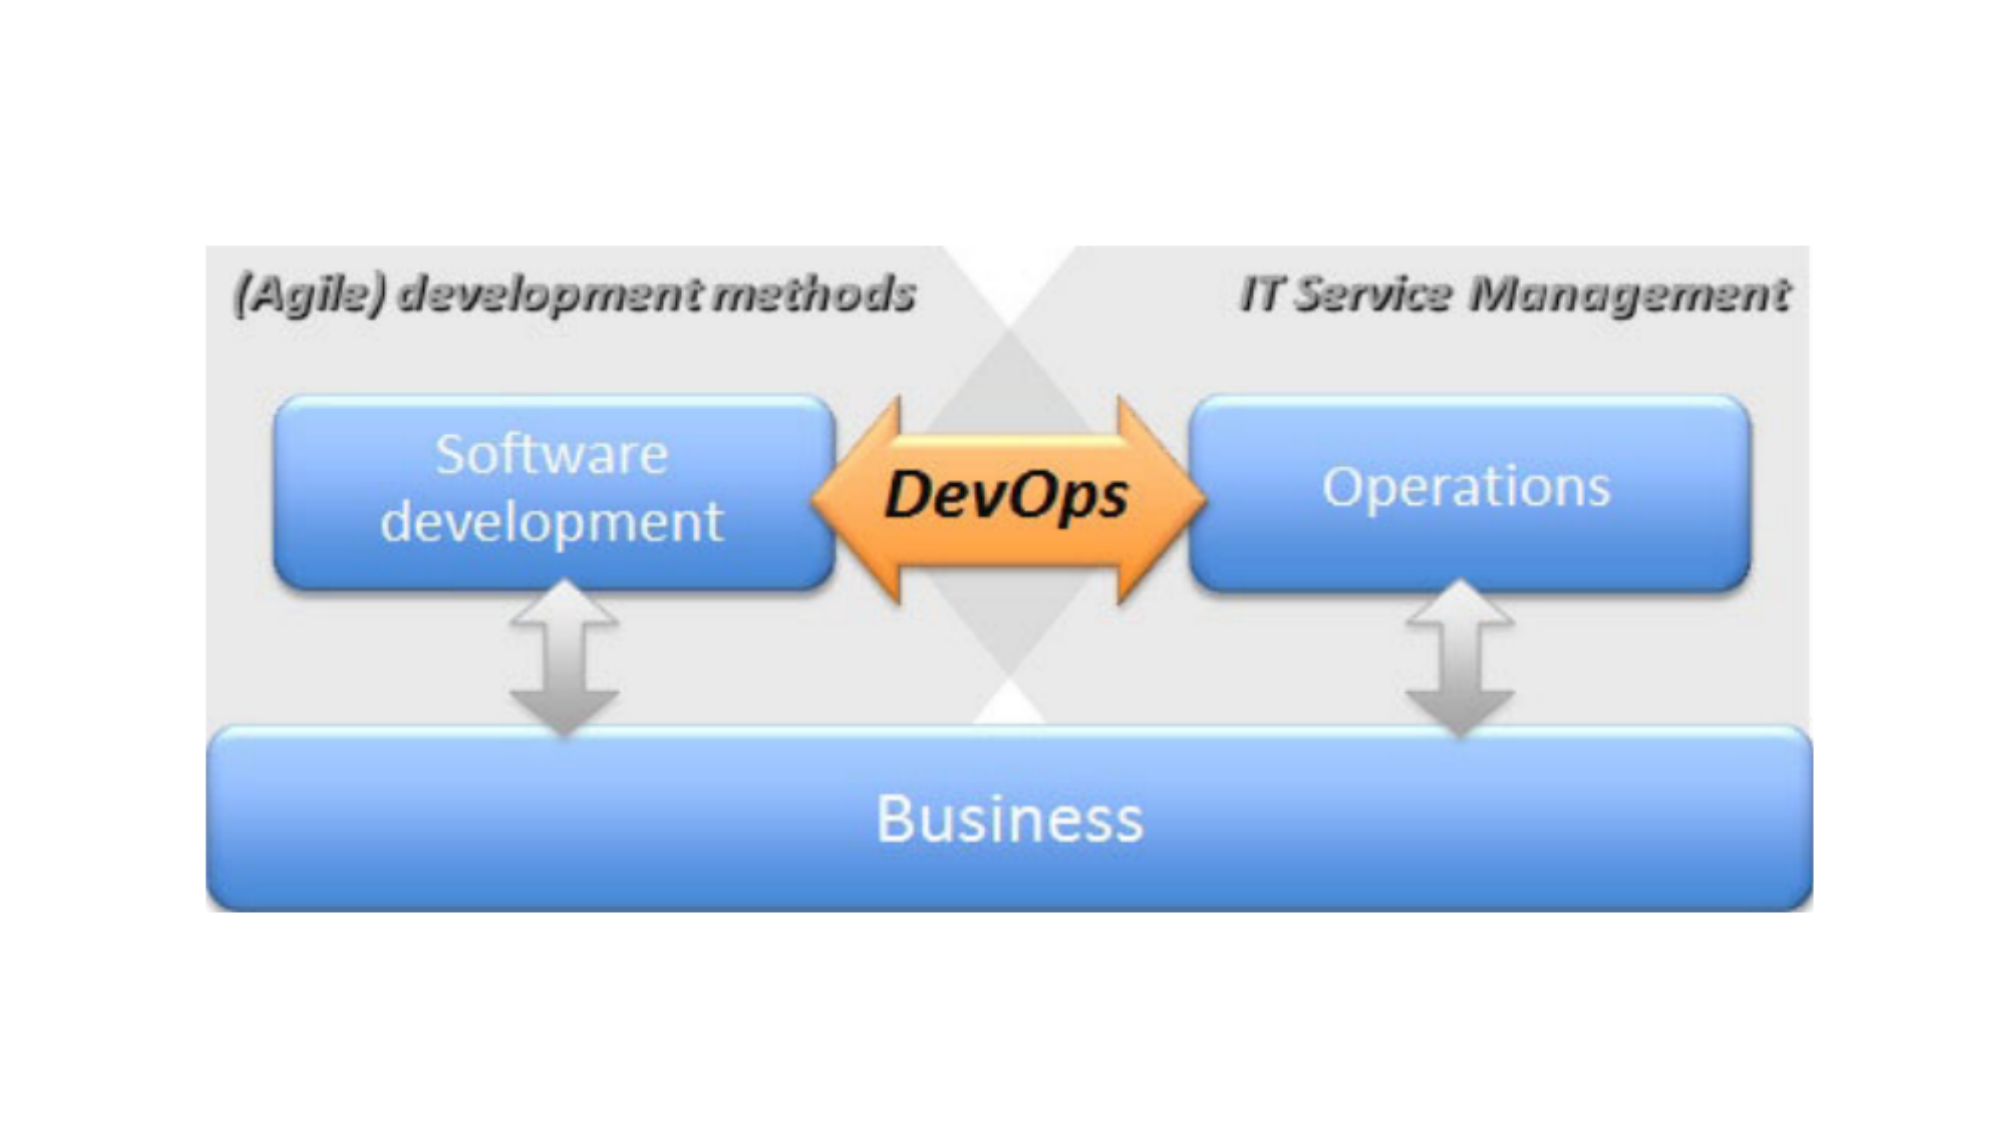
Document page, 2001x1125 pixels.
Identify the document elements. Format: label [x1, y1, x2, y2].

list [86, 168, 1838, 933]
